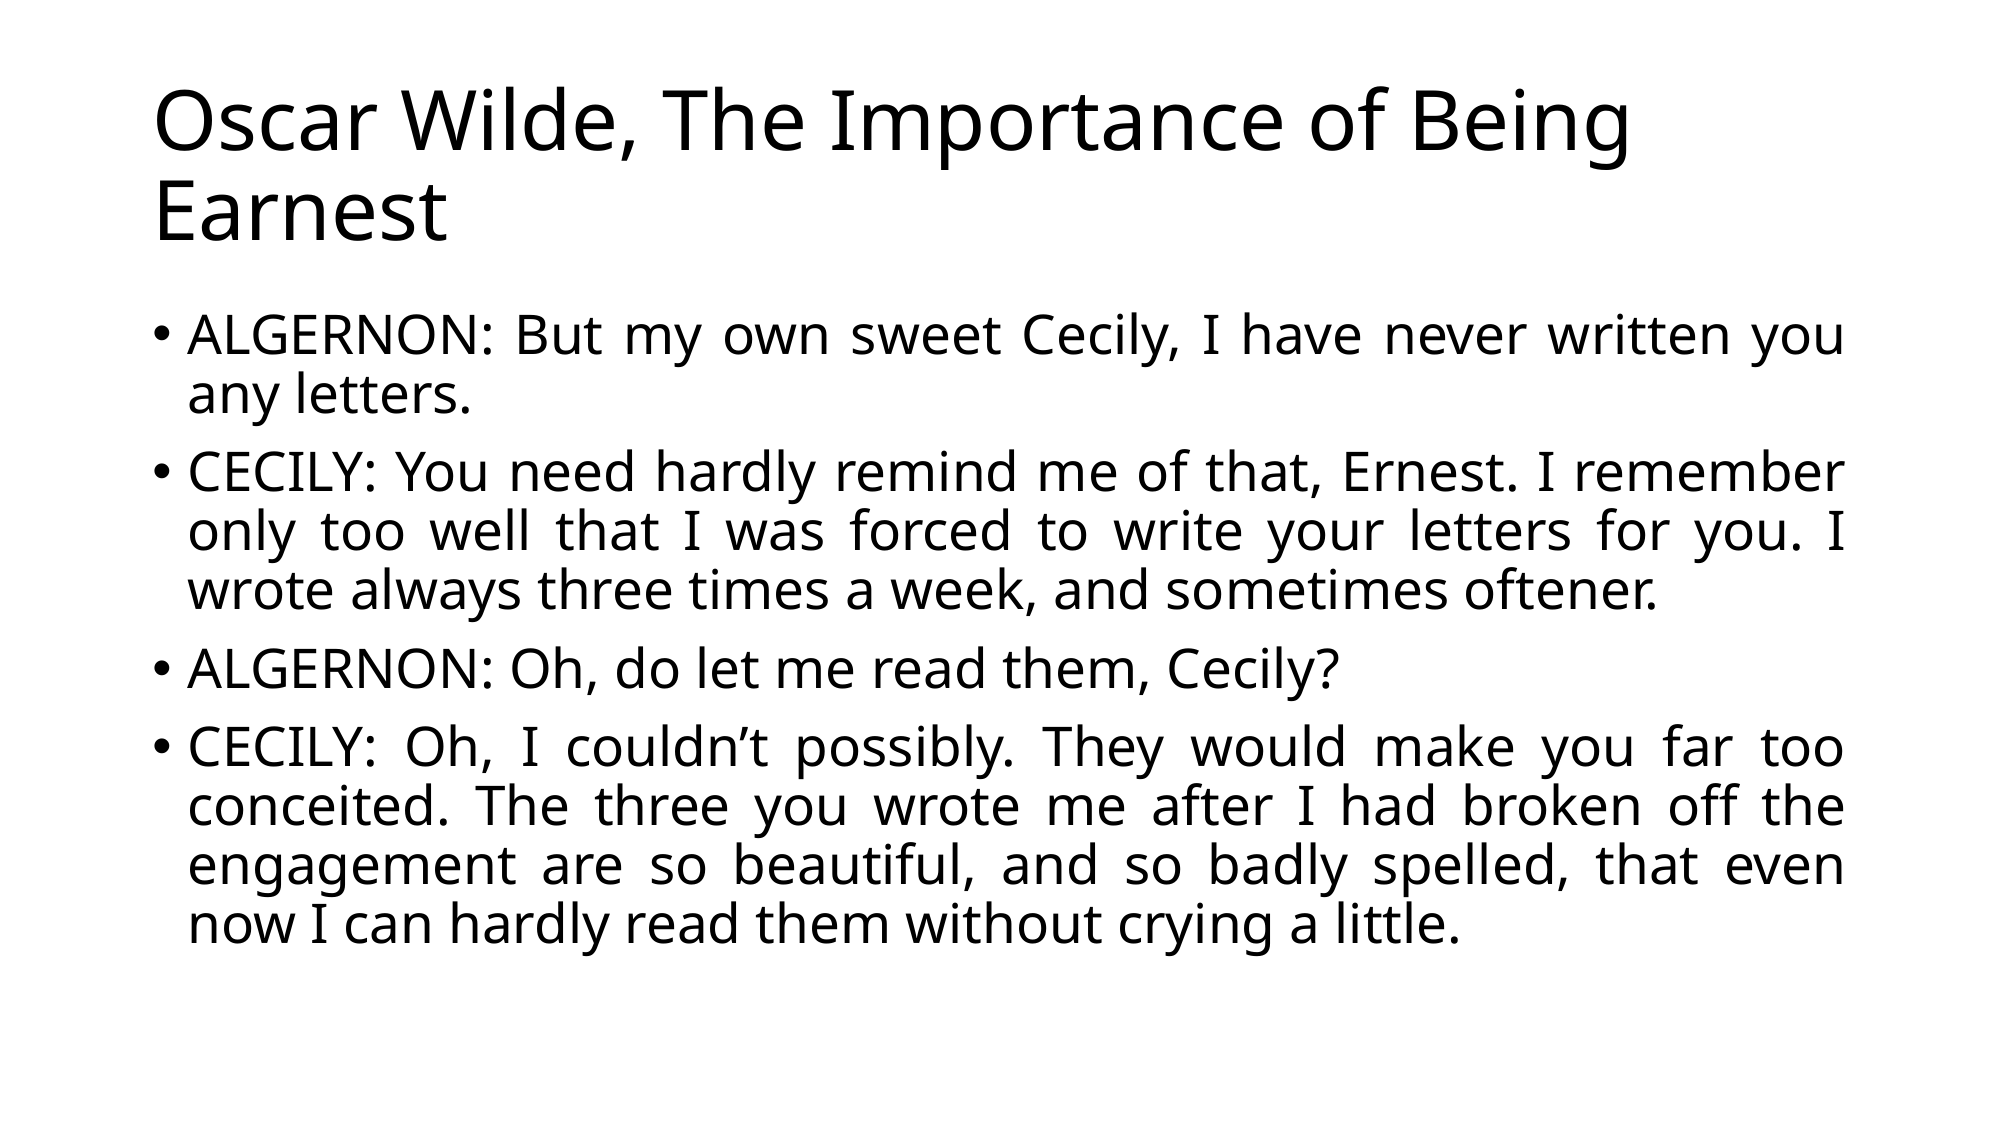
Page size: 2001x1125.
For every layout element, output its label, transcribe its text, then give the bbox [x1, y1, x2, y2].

title Oscar Wilde, The Importance of Being Earnest [137, 59, 1863, 278]
list ALGERNON: But my own sweet Cecily, I have never written you any letters. CECILY: You need hardly remind me of that, Ernest. I remember only too well that I was forced to write your letters for you. I wrote always three times a week, and sometimes oftener. ALGERNON: Oh, do let me read them, Cecily? CECILY: Oh, I couldn’t possibly. They would make you far too conceited. The three you wrote me after I had broken off the engagement are so beautiful, and so badly spelled, that even now I can hardly read them without crying a little. [137, 299, 1863, 1014]
